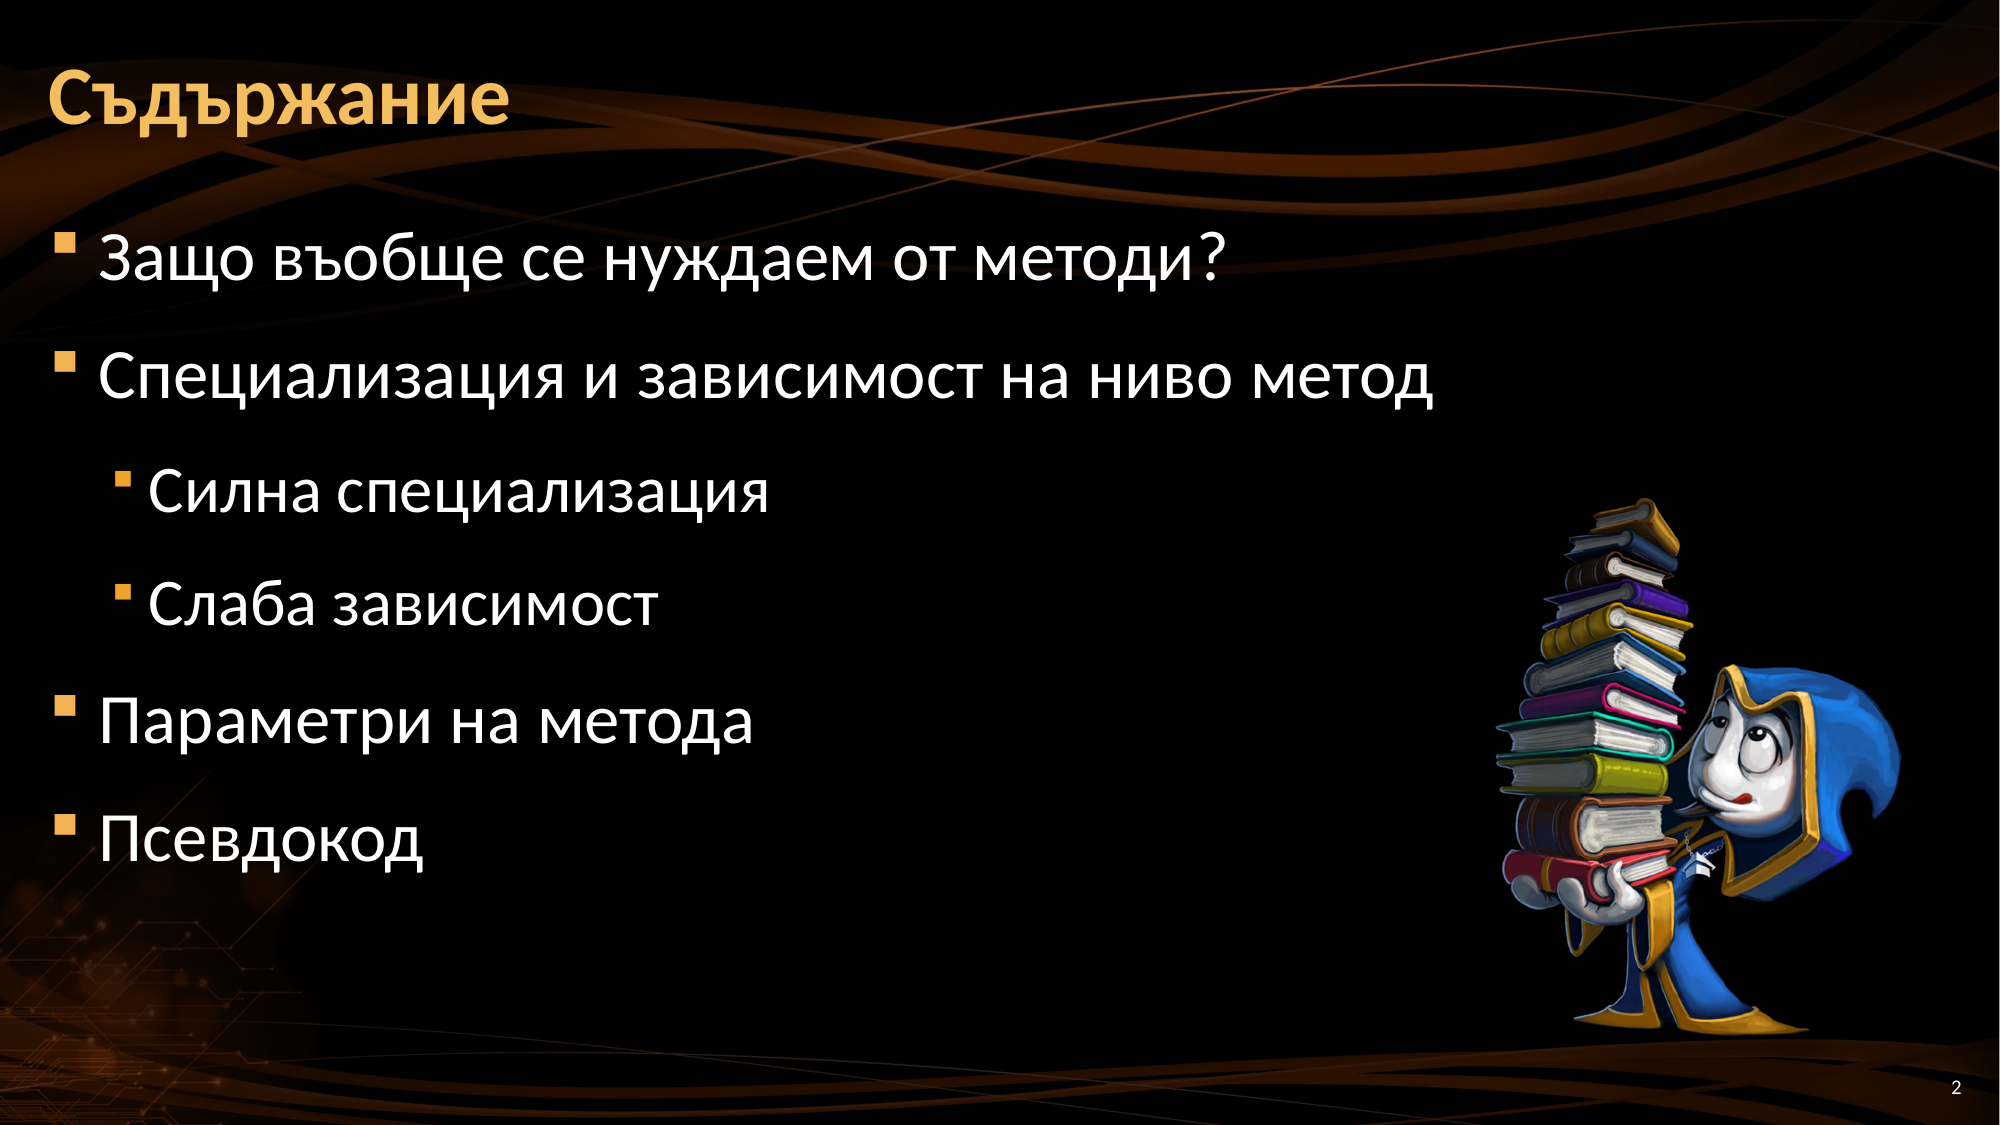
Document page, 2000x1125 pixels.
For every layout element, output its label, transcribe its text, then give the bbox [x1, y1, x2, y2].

list Защо въобще се нуждаем от методи? Специализация и зависимост на ниво метод Силна специализация Слаба зависимост Параметри на метода Псевдокод [31, 195, 1968, 1103]
title Съдържание [30, 6, 1968, 189]
slide_number 2 [1897, 1070, 1968, 1103]
picture [0, 0, 2000, 1125]
